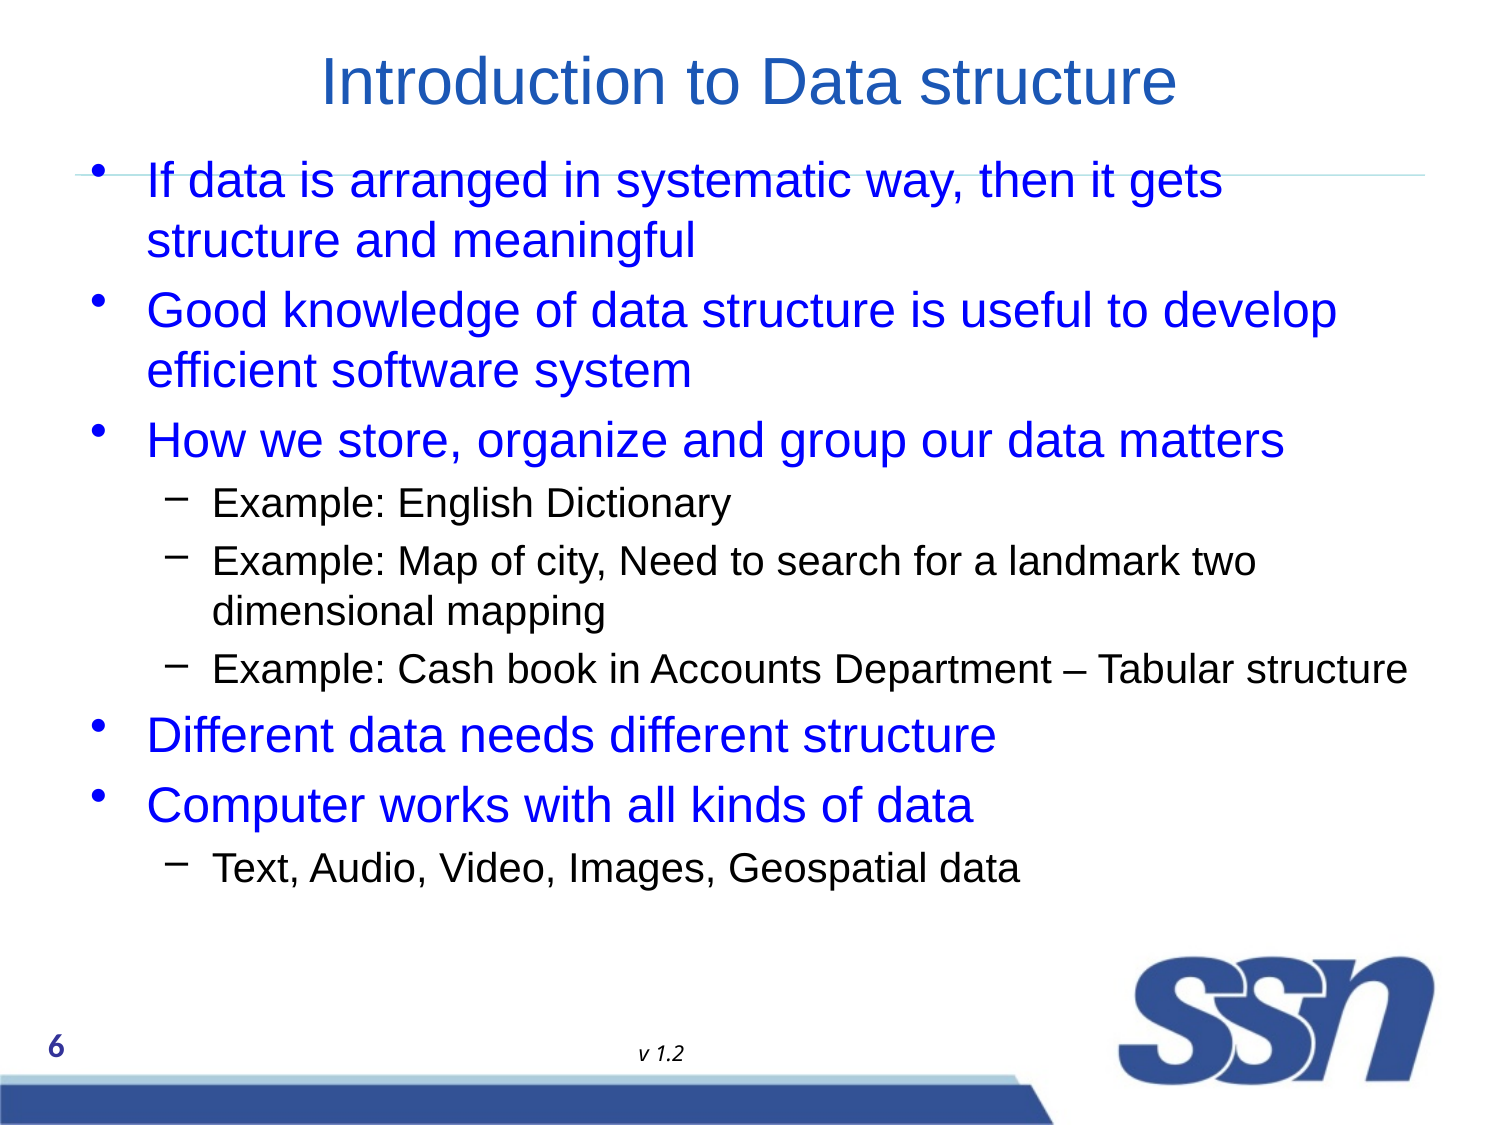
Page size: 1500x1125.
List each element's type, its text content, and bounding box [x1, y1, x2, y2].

list If data is arranged in systematic way, then it gets structure and meaningful Good knowledge of data structure is useful to develop efficient software system How we store, organize and group our data matters Example: English Dictionary Example: Map of city, Need to search for a landmark two dimensional mapping Example: Cash book in Accounts Department – Tabular structure Different data needs different structure Computer works with all kinds of data Text, Audio, Video, Images, Geospatial data [75, 139, 1425, 986]
picture [0, 913, 1500, 1125]
title Introduction to Data structure [75, 34, 1425, 121]
